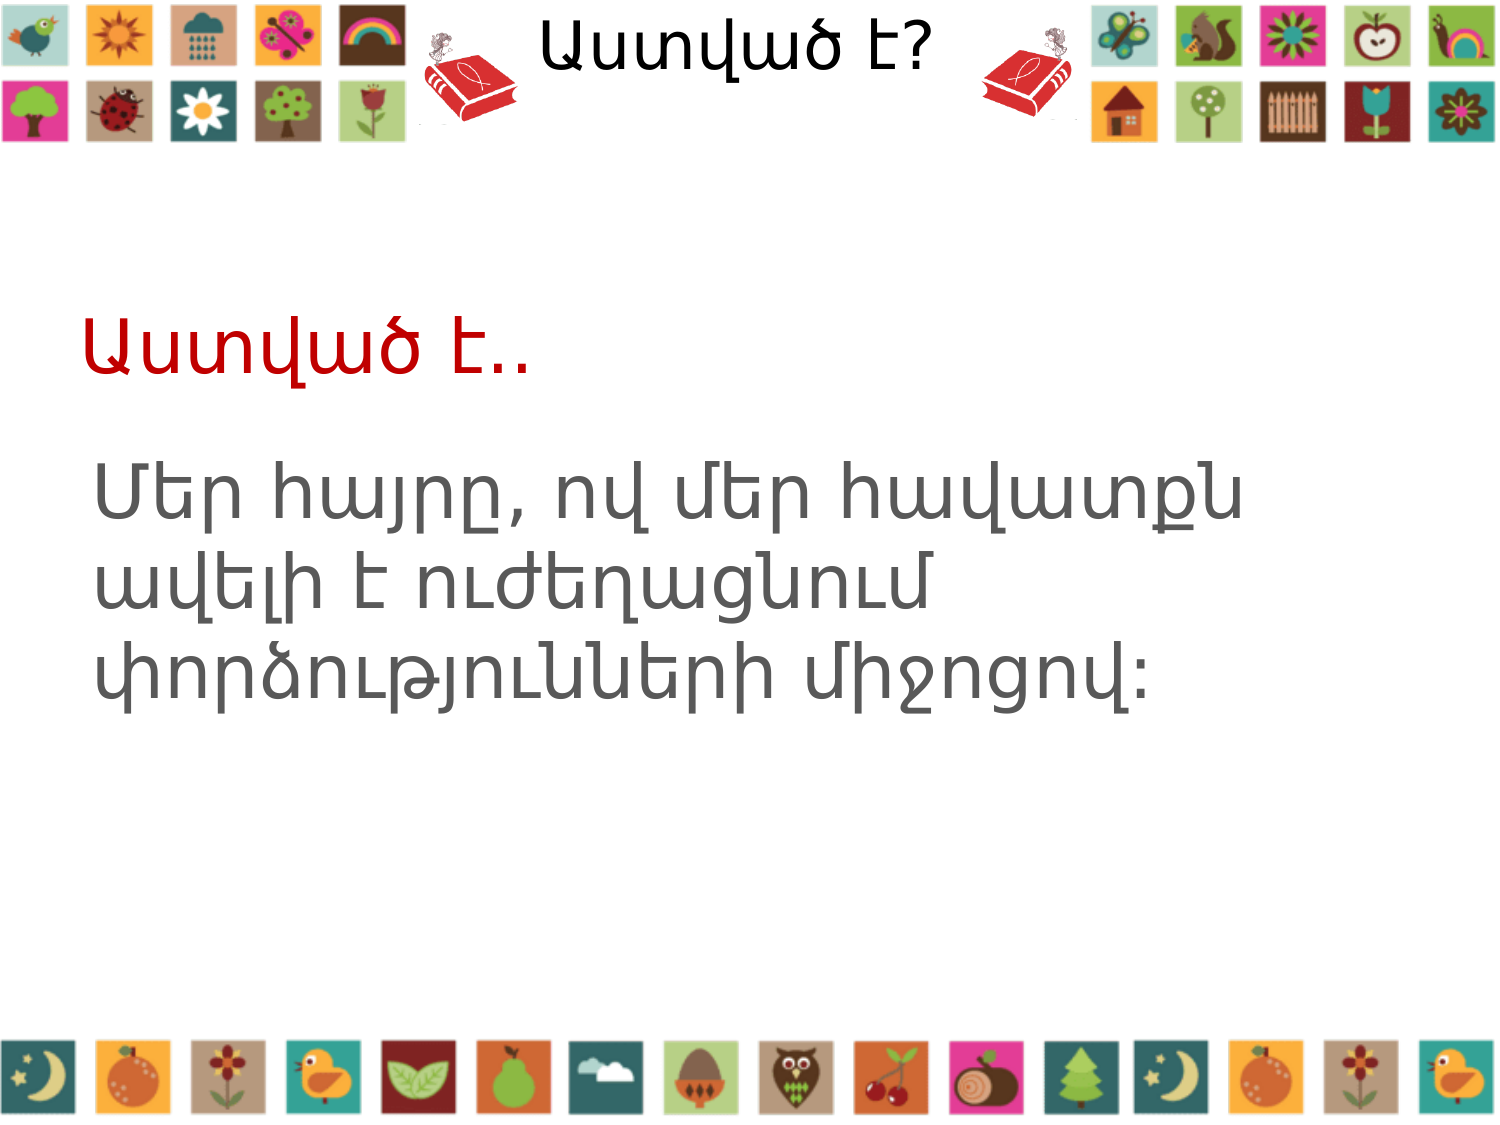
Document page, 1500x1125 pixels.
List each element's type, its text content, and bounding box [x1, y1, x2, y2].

text_box Աստված է? [414, 0, 1080, 91]
picture [950, 3, 1500, 150]
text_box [0, 1028, 1500, 1118]
text_box Մեր հայրը, ով մեր հավատքն ավելի է ուժեղացնում փորձությունների միջոցով: [76, 436, 1424, 722]
picture [0, 3, 550, 150]
text_box Աստված է.. [64, 290, 1412, 396]
